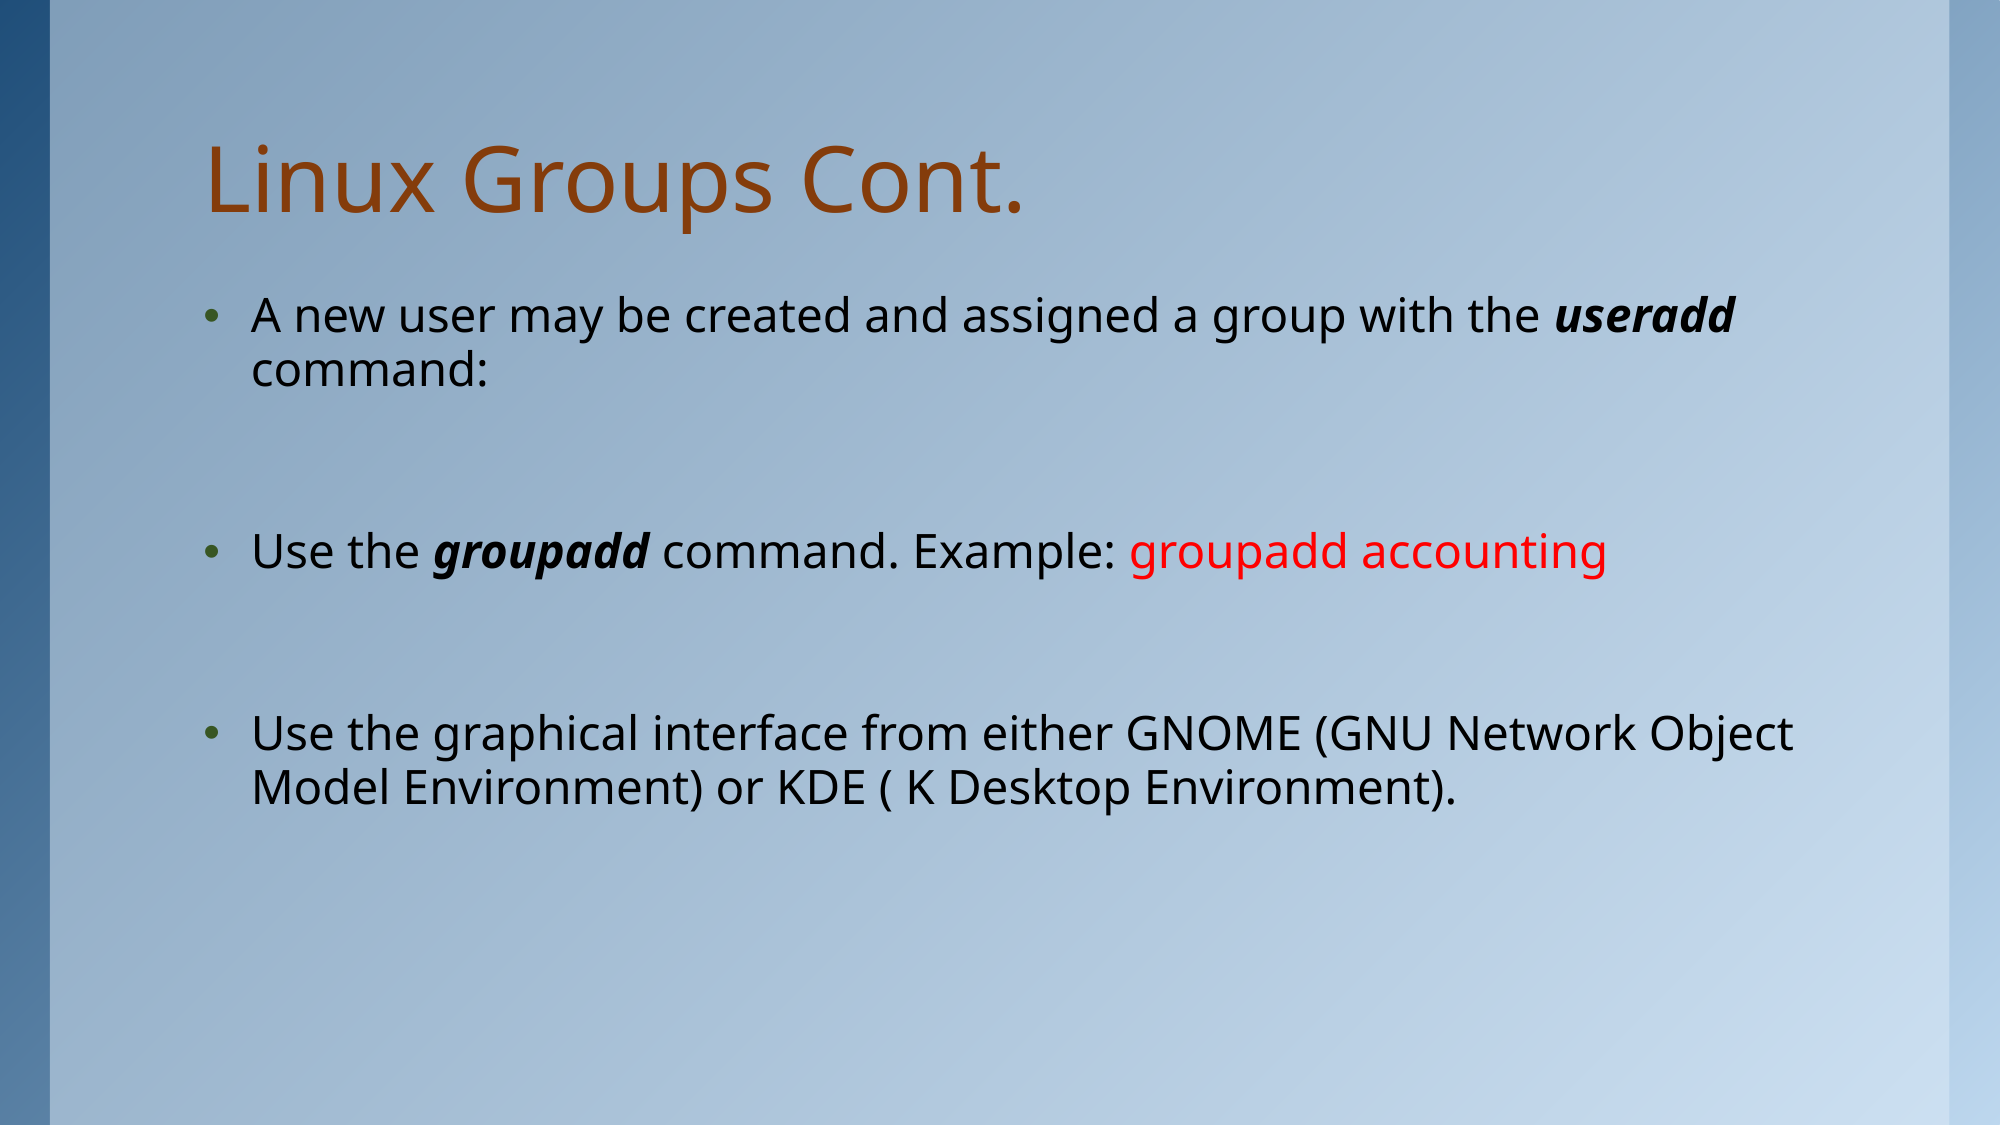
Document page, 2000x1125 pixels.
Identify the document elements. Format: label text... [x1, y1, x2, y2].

list A new user may be created and assigned a group with the useradd command: Use the groupadd command. Example: groupadd accounting Use the graphical interface from either GNOME (GNU Network Object Model Environment) or KDE ( K Desktop Environment). [183, 279, 1850, 1013]
title Linux Groups Cont. [183, 12, 1850, 242]
